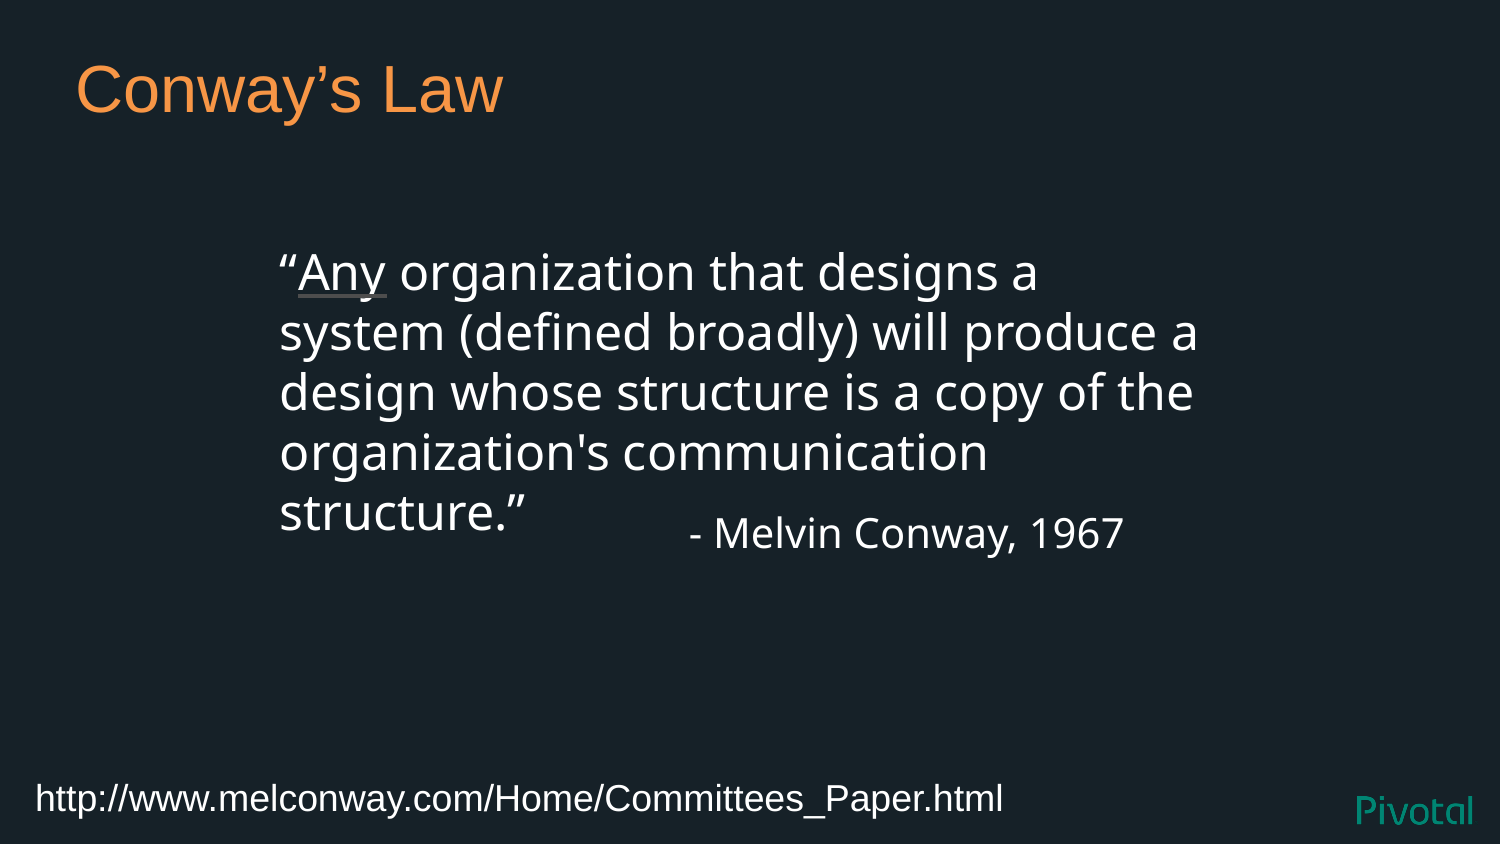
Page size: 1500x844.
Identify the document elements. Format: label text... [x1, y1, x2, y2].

picture [1357, 796, 1478, 825]
text_box http://www.melconway.com/Home/Committees_Paper.html [20, 766, 1077, 826]
title Conway’s Law [60, 40, 1440, 116]
text_box - Melvin Conway, 1967 [674, 499, 1214, 565]
text_box “Any organization that designs a system (defined broadly) will produce a design whose structure is a copy of the organization's communication structure.” [265, 232, 1232, 548]
